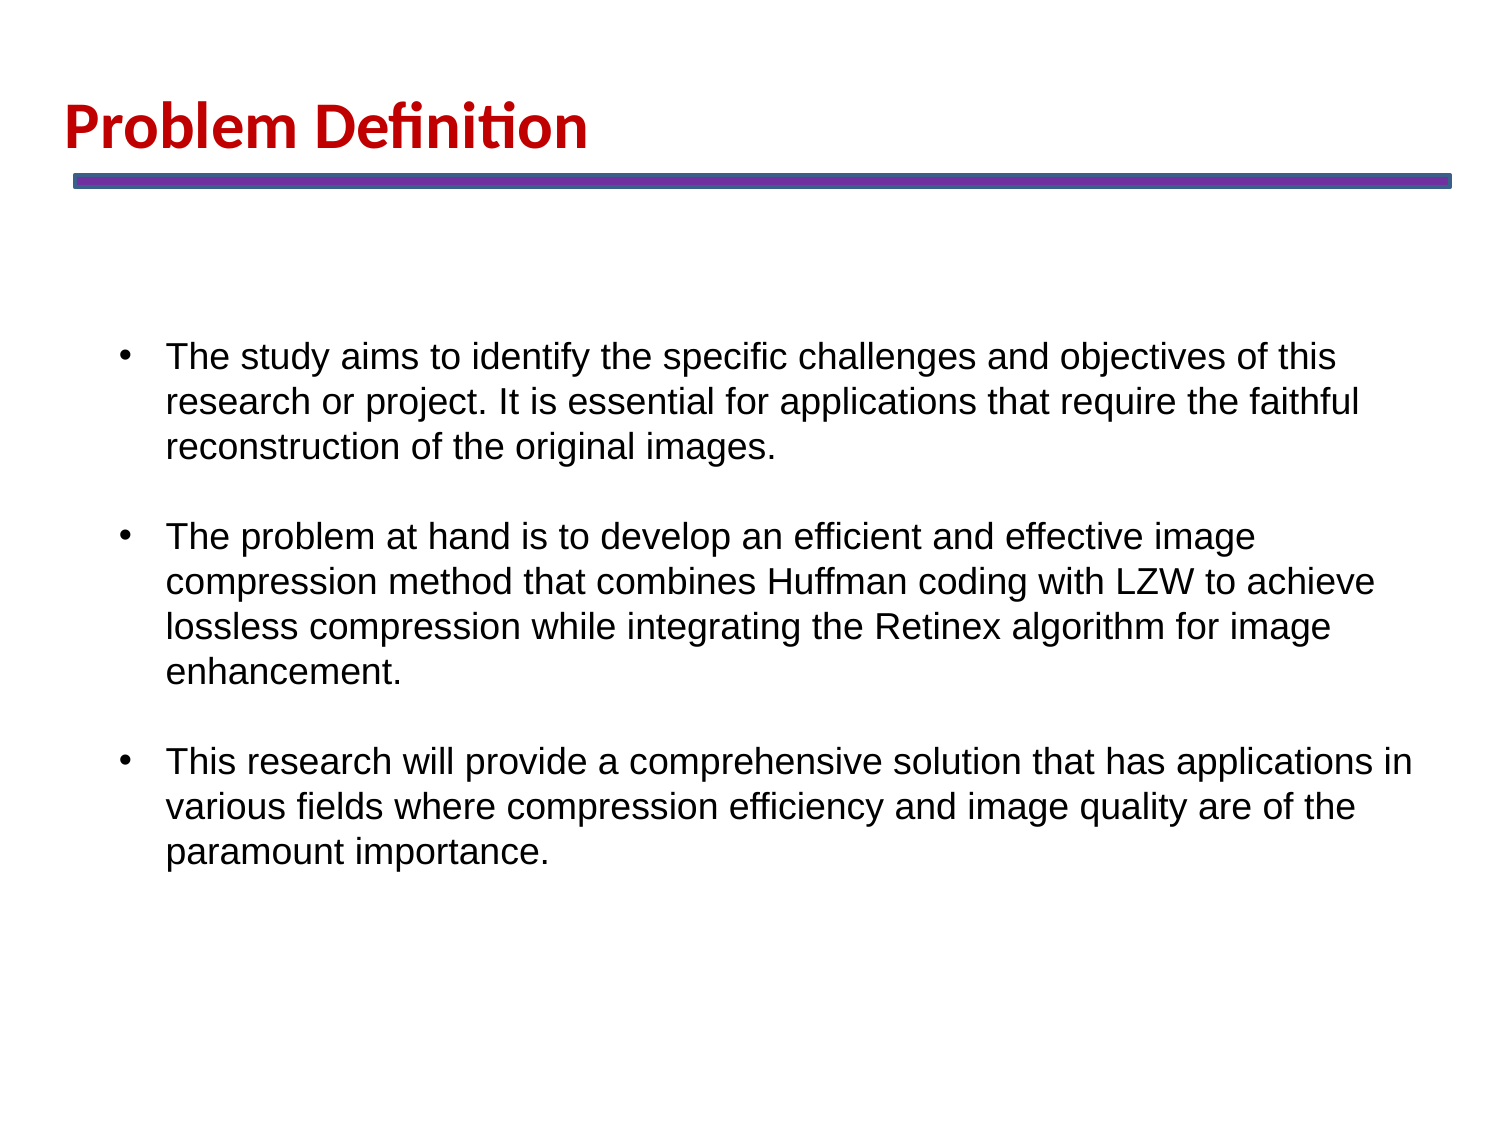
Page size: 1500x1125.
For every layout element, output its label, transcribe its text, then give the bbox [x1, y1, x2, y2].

text_box [75, 174, 1450, 188]
text_box Problem Definition [50, 74, 700, 170]
text_box The study aims to identify the specific challenges and objectives of this research or project. It is essential for applications that require the faithful reconstruction of the original images. The problem at hand is to develop an efficient and effective image compression method that combines Huffman coding with LZW to achieve lossless compression while integrating the Retinex algorithm for image enhancement. This research will provide a comprehensive solution that has applications in various fields where compression efficiency and image quality are of the paramount importance. [103, 324, 1454, 1060]
